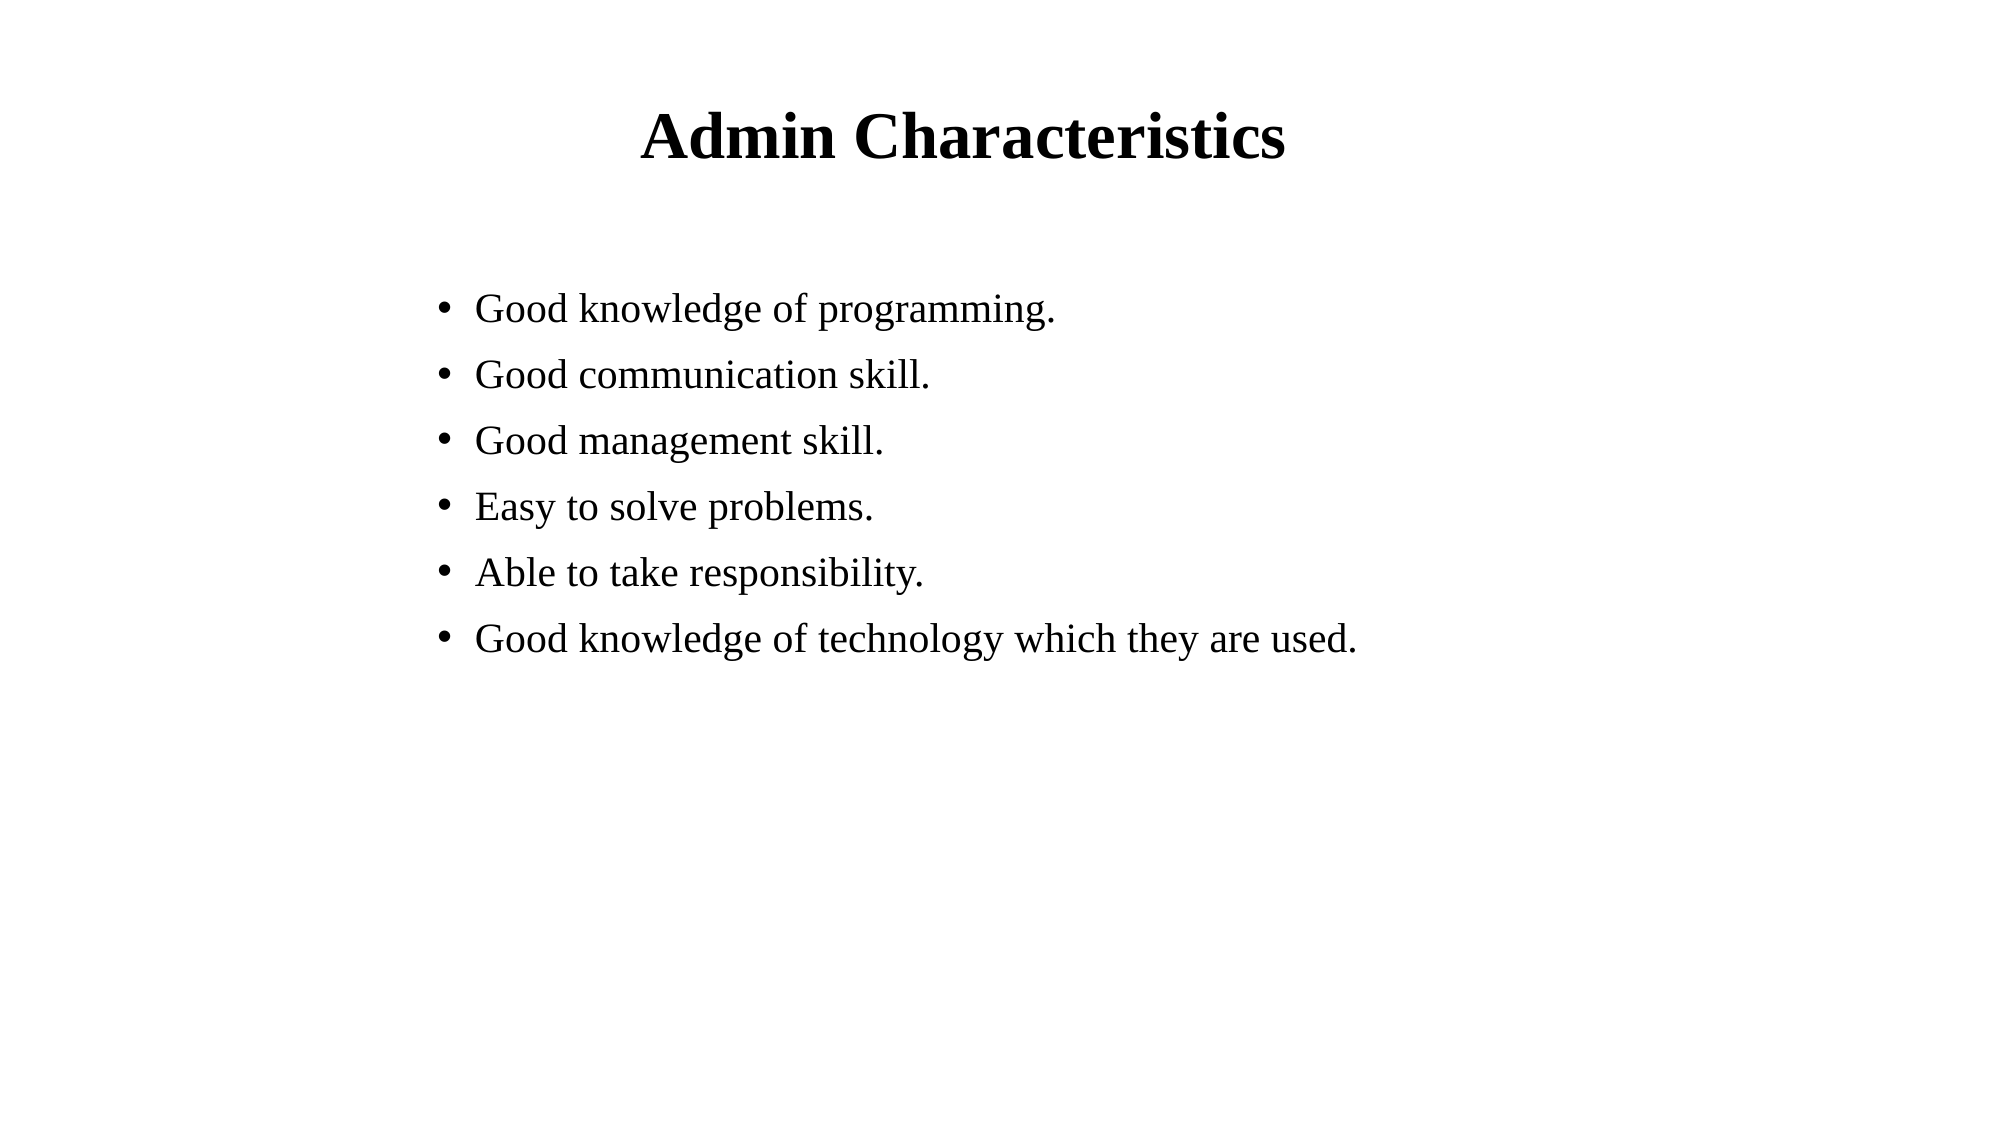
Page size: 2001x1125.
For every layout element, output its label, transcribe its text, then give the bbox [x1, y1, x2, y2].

title Admin Characteristics [357, 43, 1588, 231]
list Good knowledge of programming. Good communication skill. Good management skill. Easy to solve problems. Able to take responsibility. Good knowledge of technology which they are used. [422, 279, 1523, 1030]
